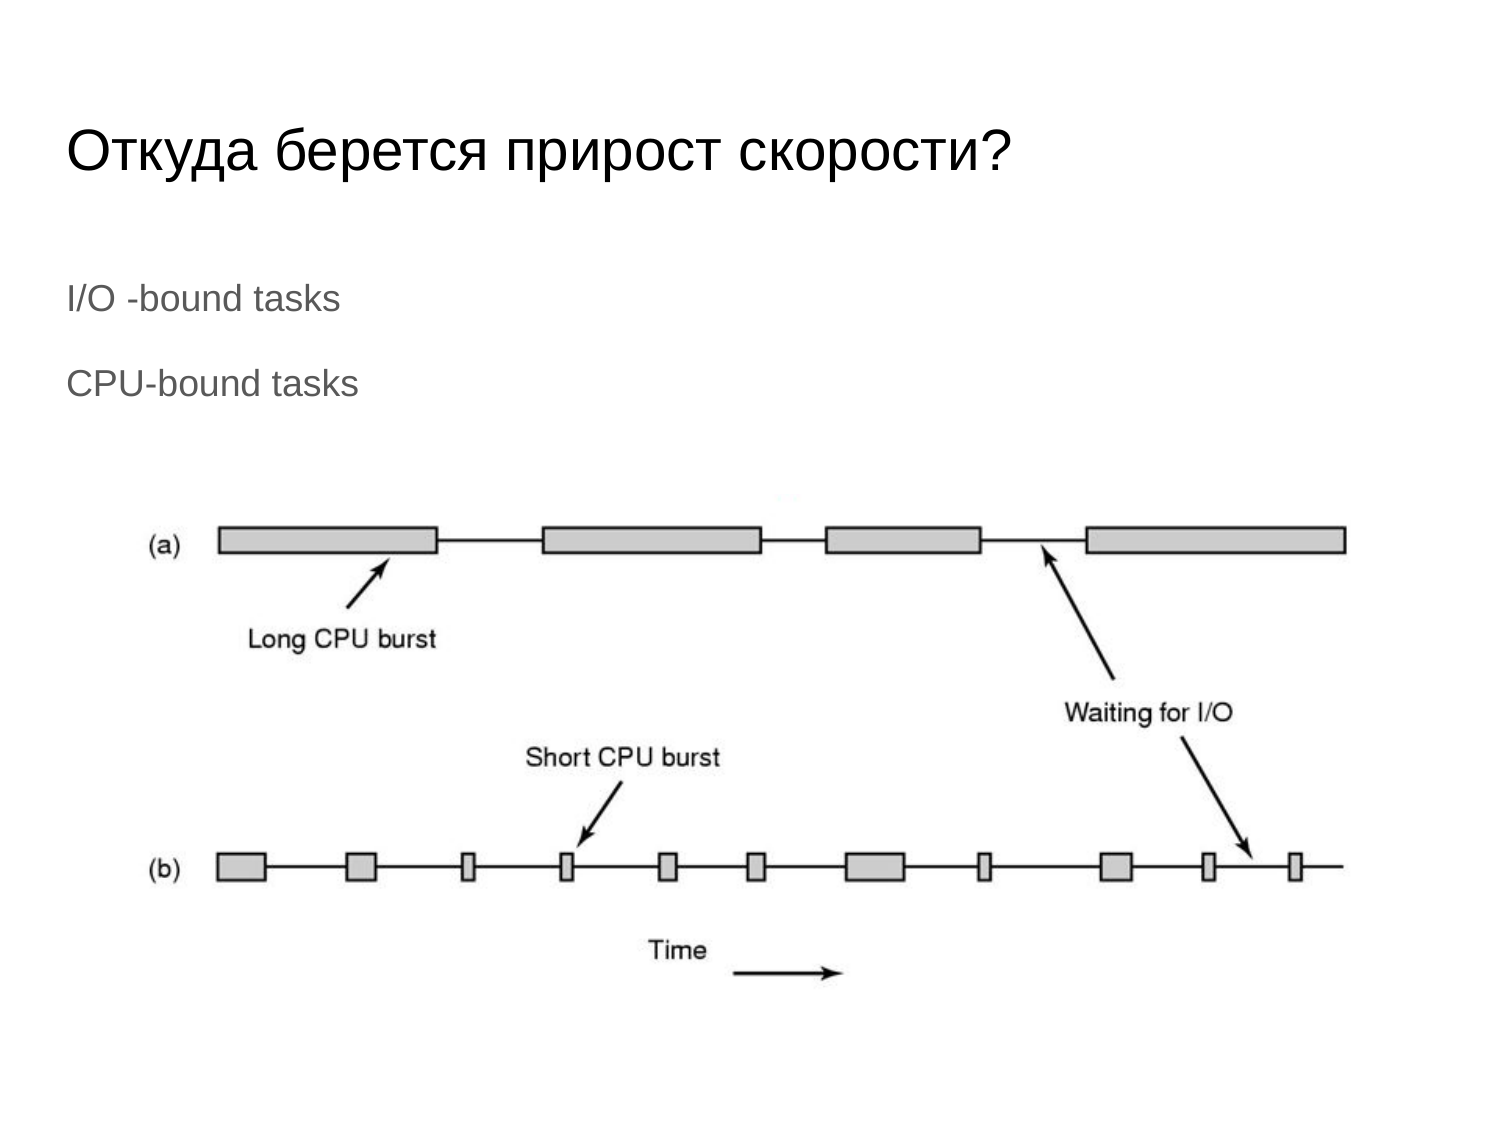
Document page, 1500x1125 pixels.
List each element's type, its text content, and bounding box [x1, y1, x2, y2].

list I/O -bound tasks CPU-bound tasks [51, 252, 1449, 493]
picture [0, 494, 1500, 1000]
title Откуда берется прирост скорости? [51, 97, 1449, 223]
